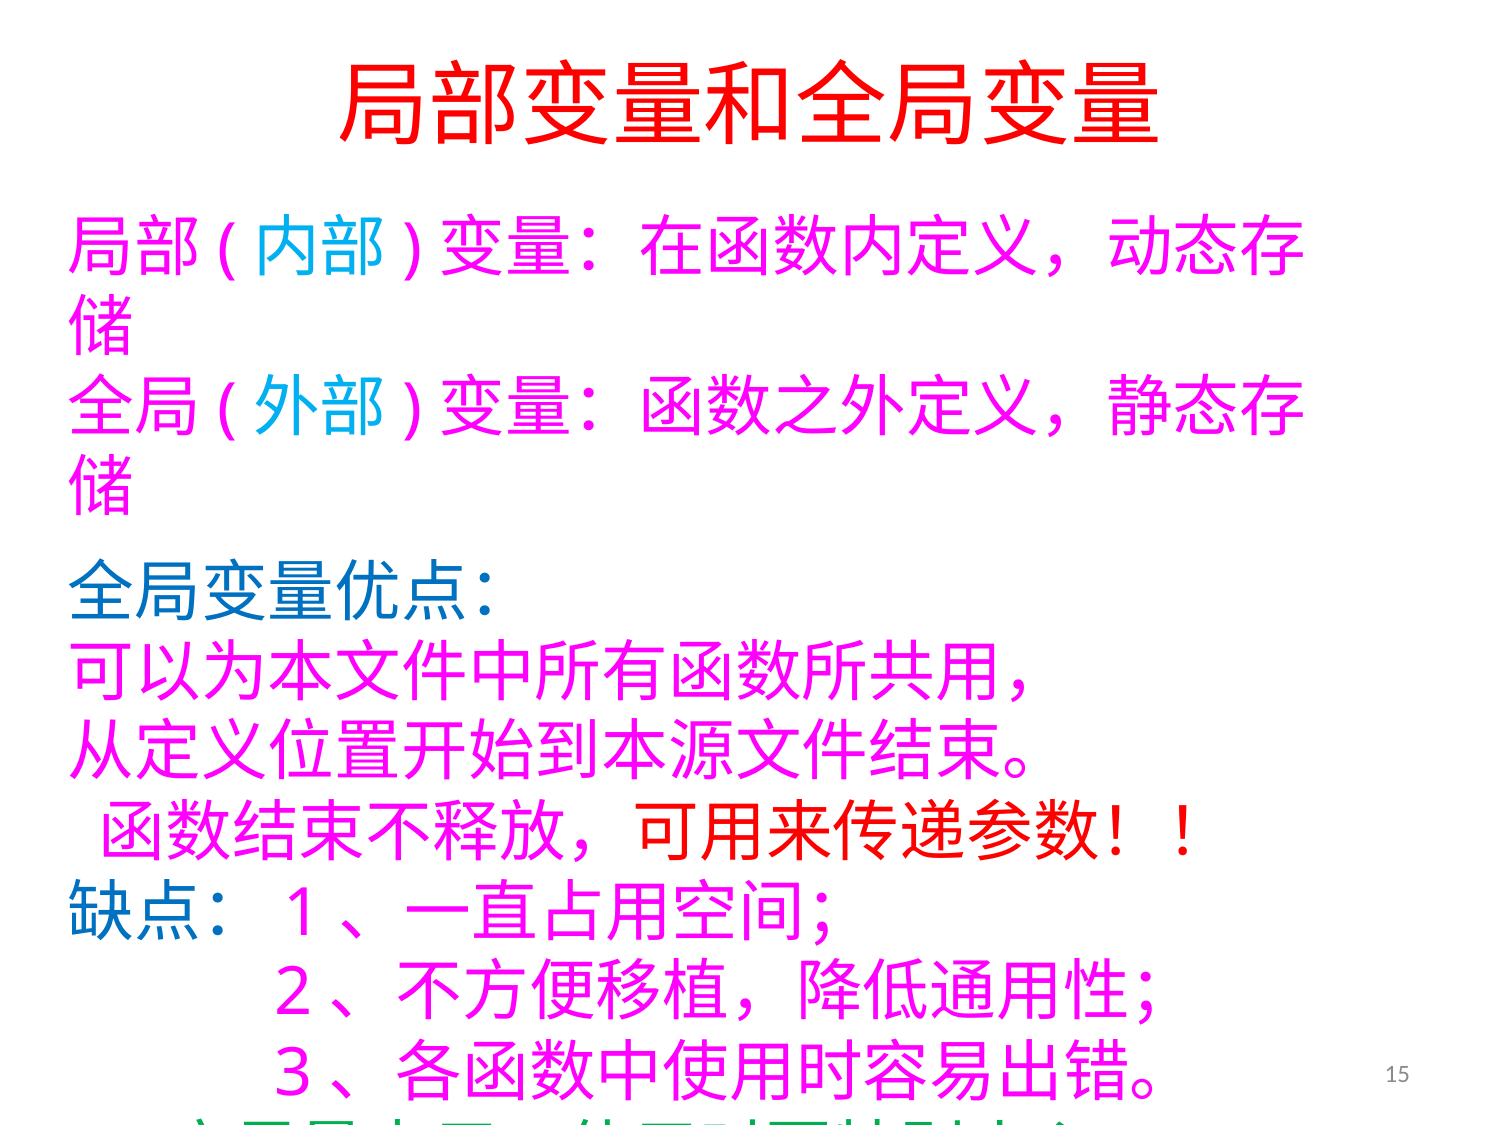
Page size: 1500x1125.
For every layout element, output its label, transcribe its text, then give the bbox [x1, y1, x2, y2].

slide_number 15 [1329, 1042, 1425, 1103]
title 局部变量和全局变量 [75, 7, 1425, 195]
text_box 局部(内部)变量：在函数内定义，动态存储 全局(外部)变量：函数之外定义，静态存储 全局变量优点： 可以为本文件中所有函数所共用， 从定义位置开始到本源文件结束。 函数结束不释放，可用来传递参数！！ 缺点：1、一直占用空间； 2、不方便移植，降低通用性； 3、各函数中使用时容易出错。 ∴ 应尽量少用，使用时要特别小心！ [53, 196, 1329, 1125]
